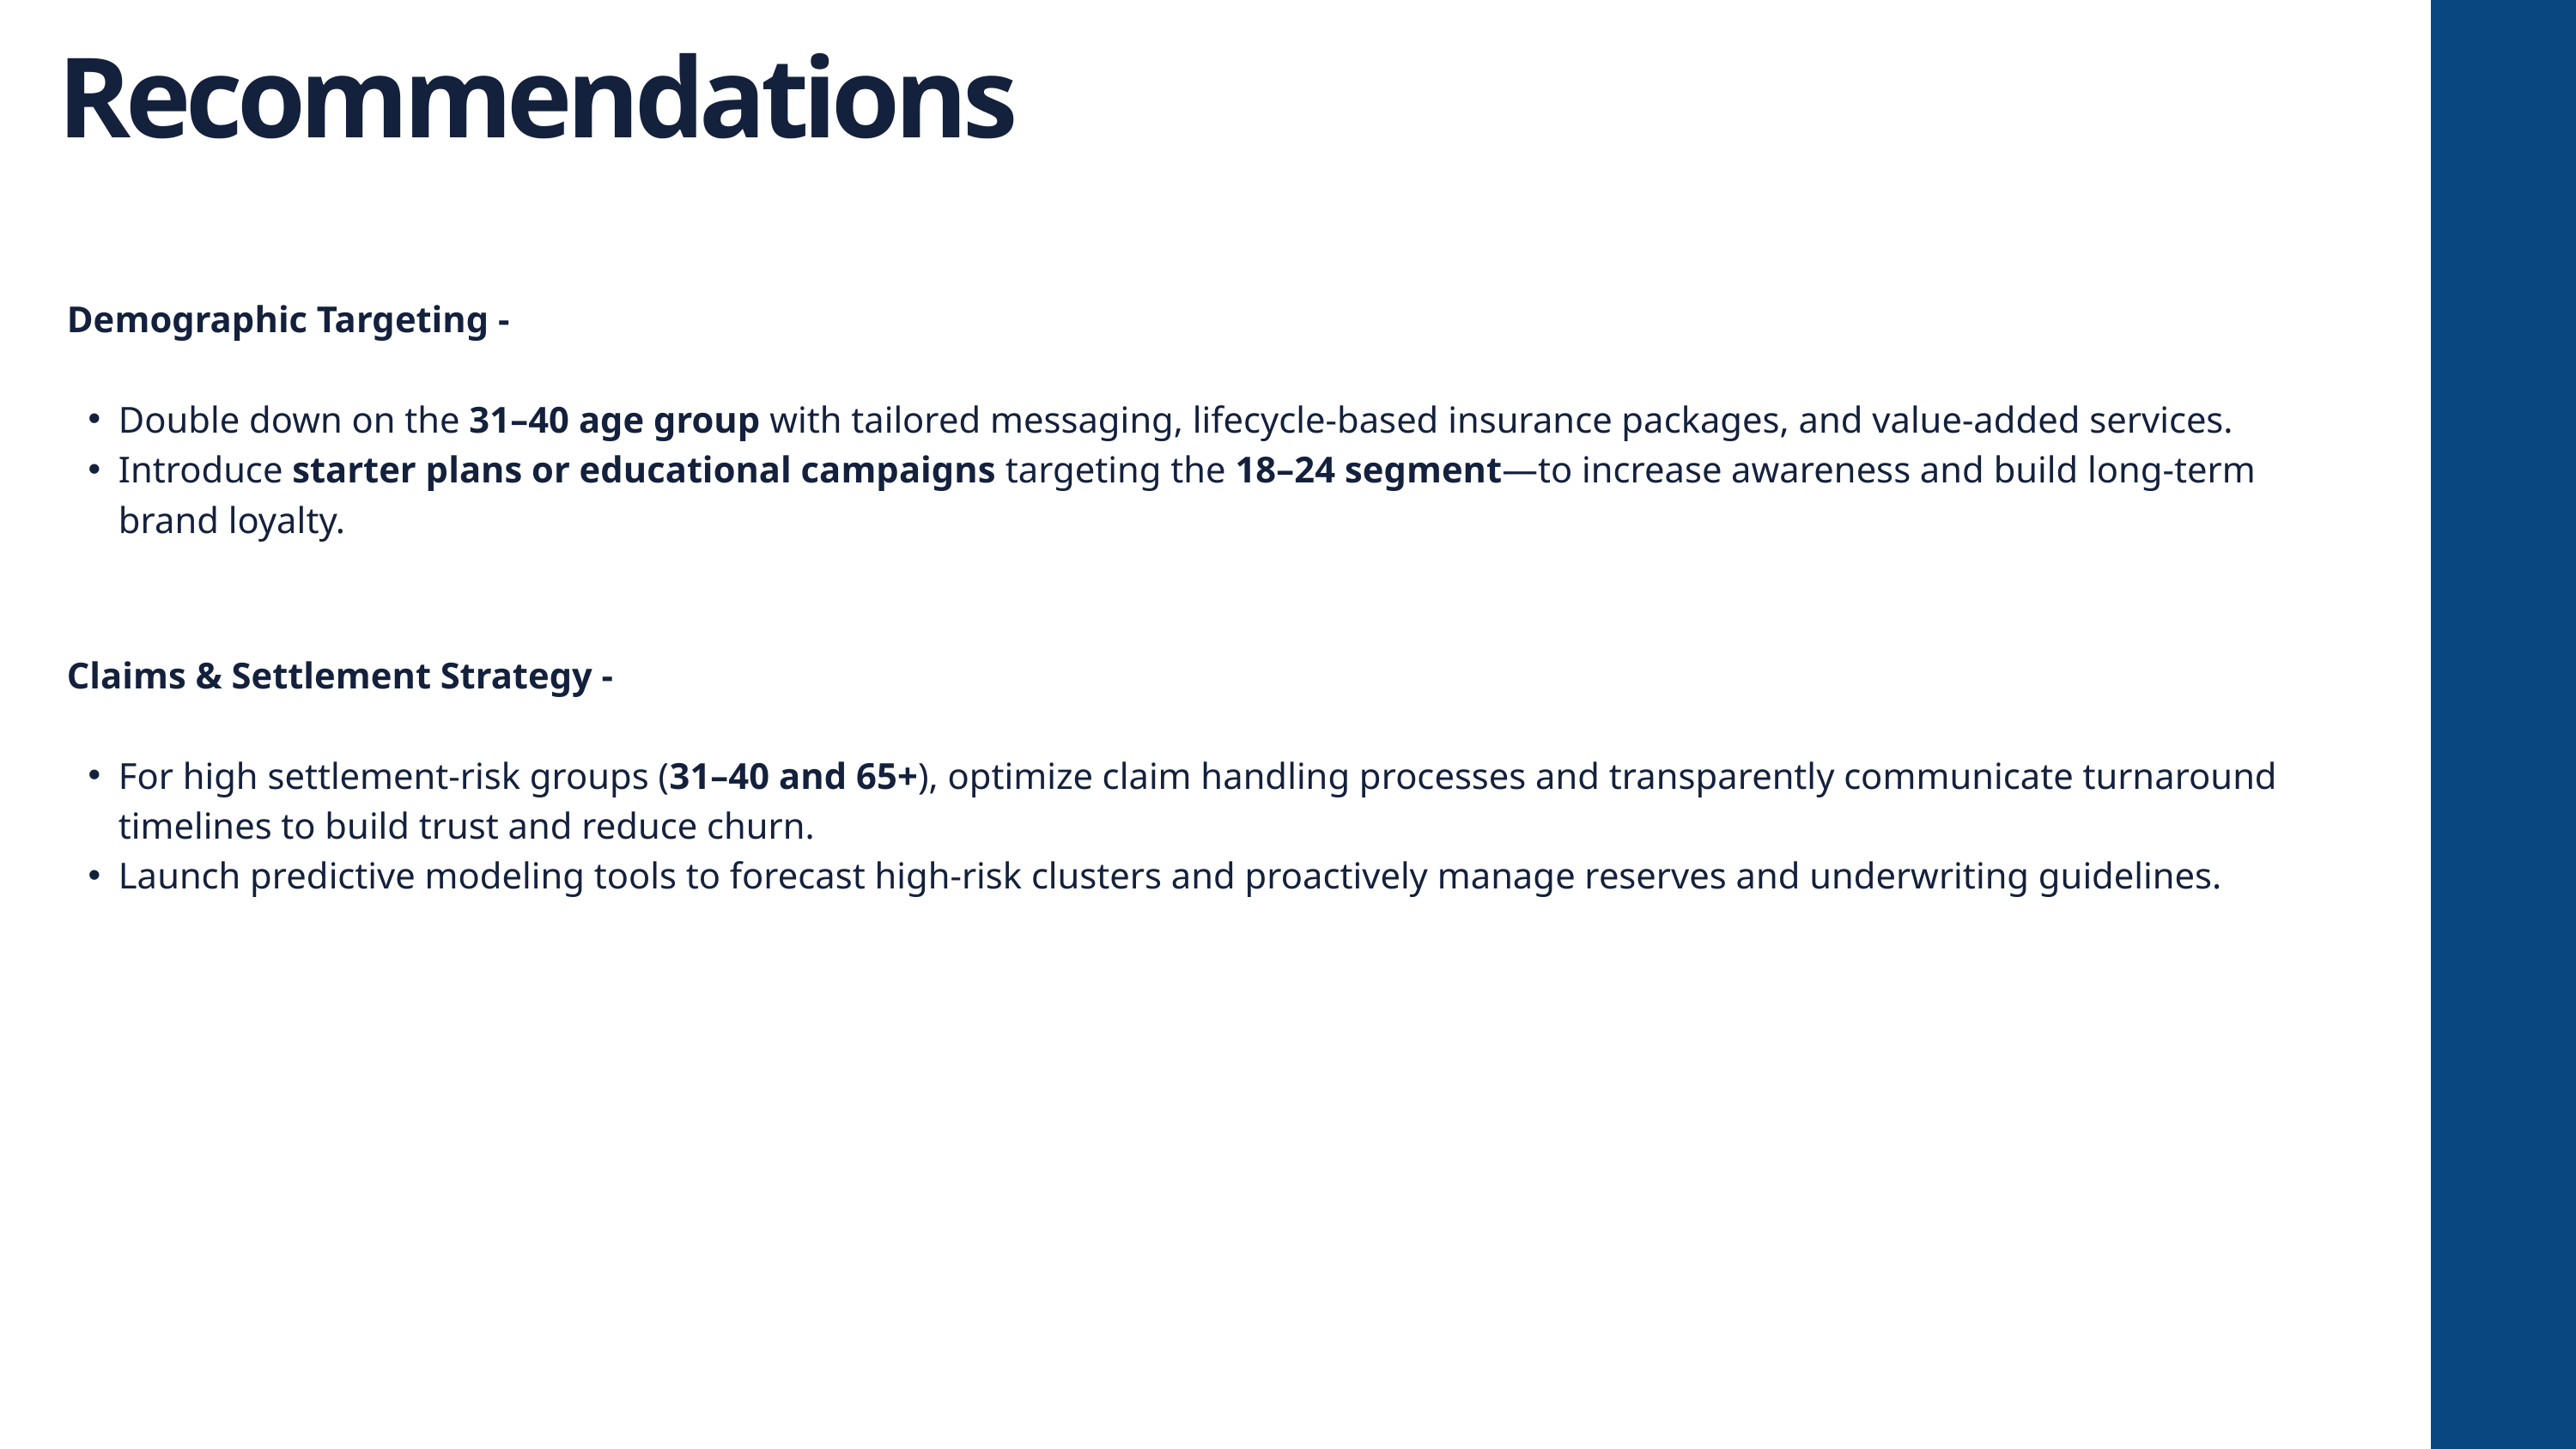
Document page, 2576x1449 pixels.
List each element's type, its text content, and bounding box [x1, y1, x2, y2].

text_box Claims & Settlement Strategy - For high settlement-risk groups (31–40 and 65+), optimize claim handling processes and transparently communicate turnaround timelines to build trust and reduce churn. Launch predictive modeling tools to forecast high-risk clusters and proactively manage reserves and underwriting guidelines. [58, 646, 2347, 897]
text_box Recommendations [58, 56, 1723, 161]
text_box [2431, 0, 2576, 1449]
text_box Demographic Targeting - Double down on the 31–40 age group with tailored messaging, lifecycle-based insurance packages, and value-added services. Introduce starter plans or educational campaigns targeting the 18–24 segment—to increase awareness and build long-term brand loyalty. [58, 289, 2330, 541]
